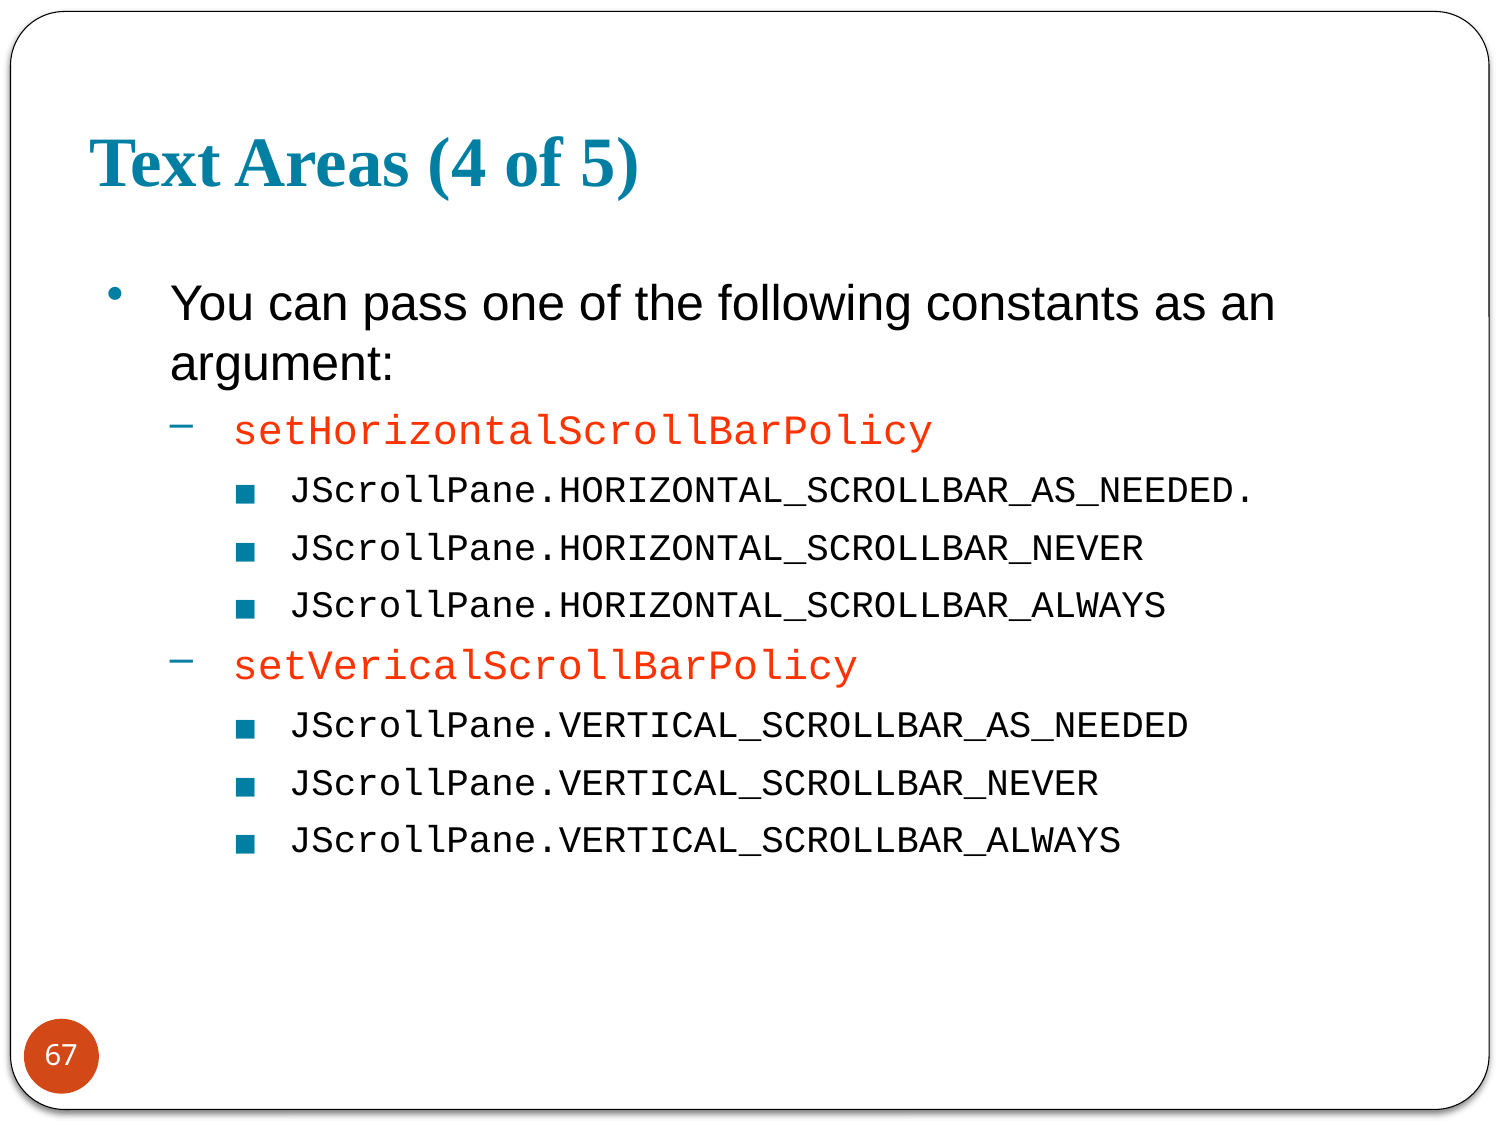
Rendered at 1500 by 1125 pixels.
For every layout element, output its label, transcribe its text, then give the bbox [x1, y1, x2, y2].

title Text Areas (4 of 5) [75, 35, 1425, 216]
list You can pass one of the following constants as an argument: setHorizontalScrollBarPolicy JScrollPane.HORIZONTAL_SCROLLBAR_AS_NEEDED. JScrollPane.HORIZONTAL_SCROLLBAR_NEVER JScrollPane.HORIZONTAL_SCROLLBAR_ALWAYS setVericalScrollBarPolicy JScrollPane.VERTICAL_SCROLLBAR_AS_NEEDED JScrollPane.VERTICAL_SCROLLBAR_NEVER JScrollPane.VERTICAL_SCROLLBAR_ALWAYS [75, 262, 1425, 1005]
slide_number 67 [23, 1018, 99, 1094]
